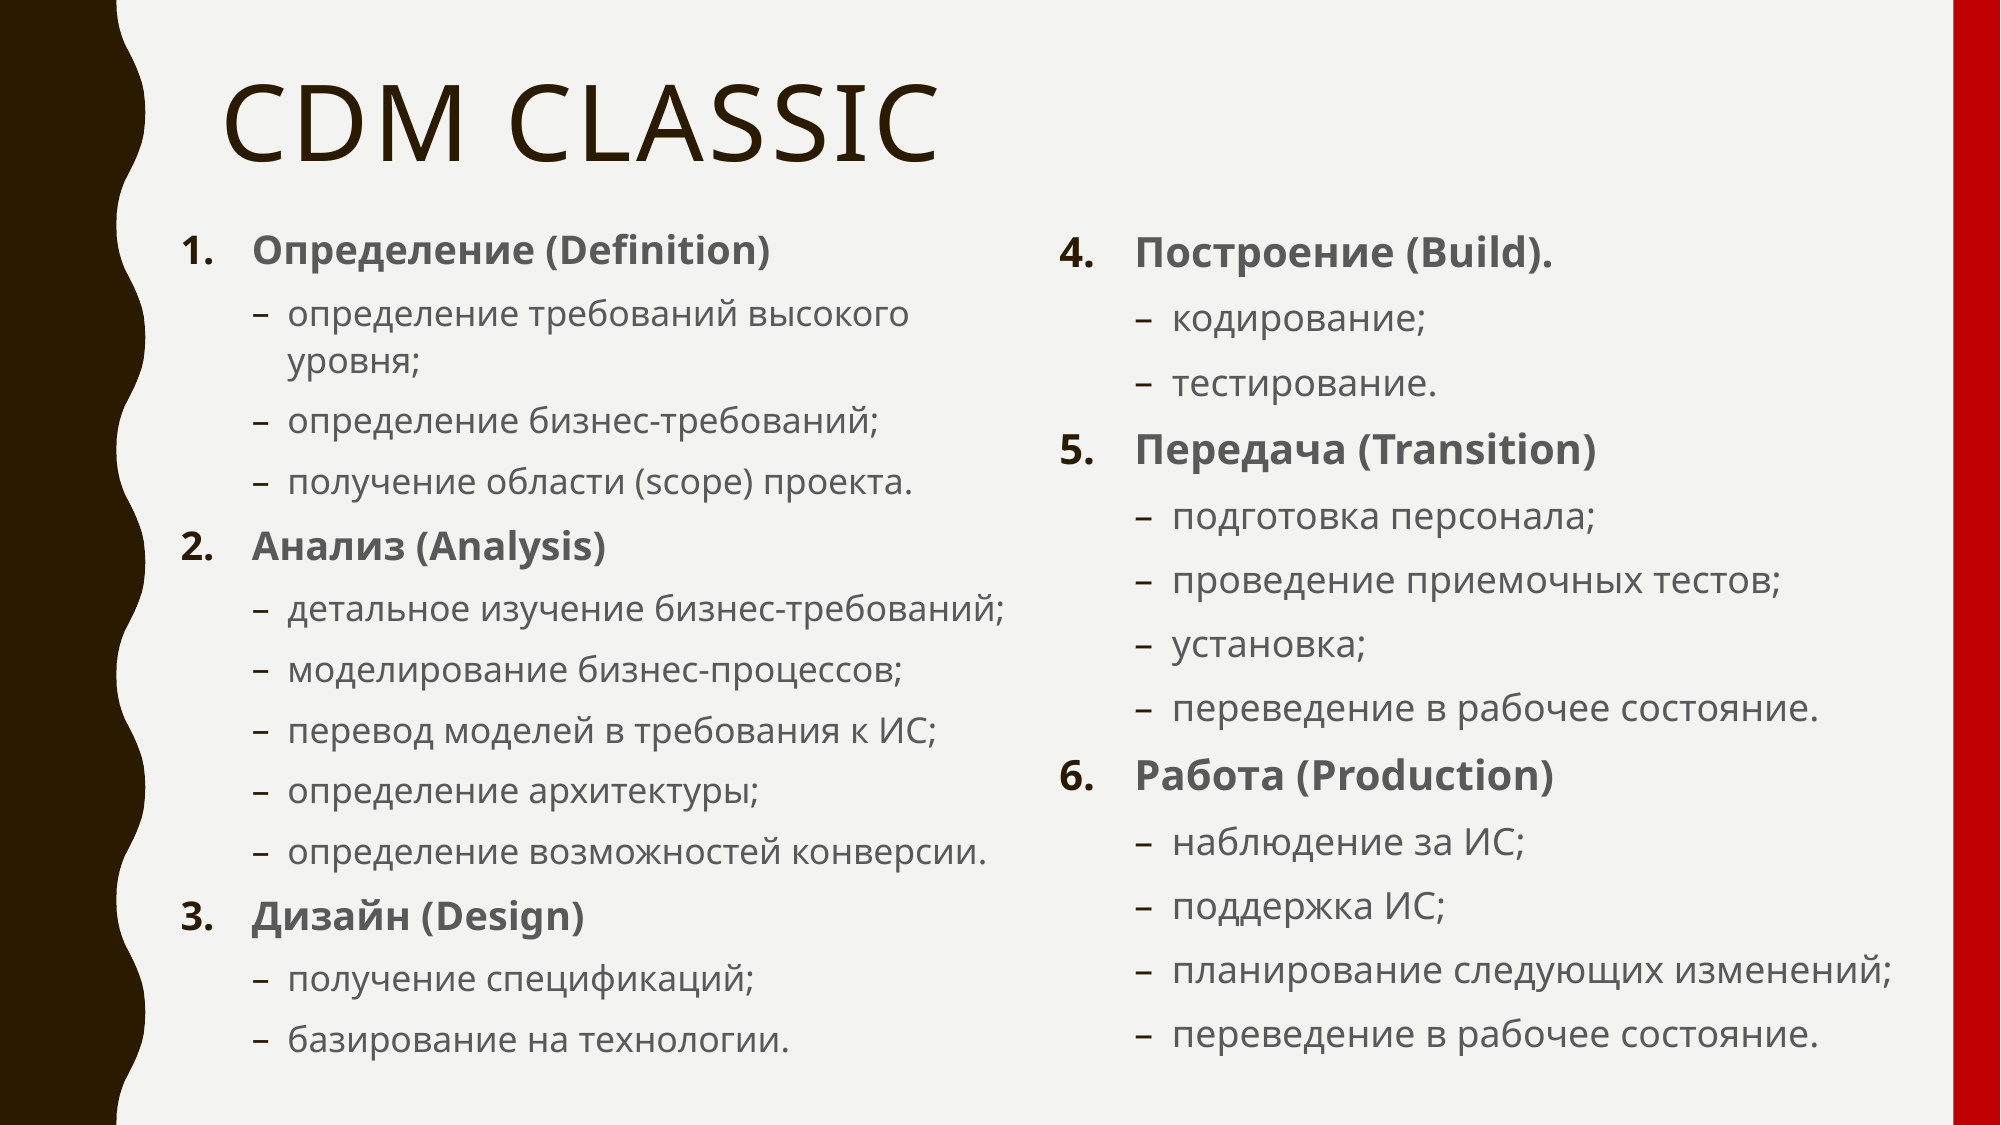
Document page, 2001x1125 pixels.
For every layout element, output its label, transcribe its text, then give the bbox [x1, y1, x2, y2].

title CDM classic [205, 62, 1875, 308]
list Определение (Definition) определение требований высокого уровня; определение бизнес-требований; получение области (scope) проекта. Анализ (Analysis) детальное изучение бизнес-требований; моделирование бизнес-процессов; перевод моделей в требования к ИС; определение архитектуры; определение возможностей конверсии. Дизайн (Design) получение спецификаций; базирование на технологии. [165, 212, 1029, 1090]
list Построение (Build). кодирование; тестирование. Передача (Transition) подготовка персонала; проведение приемочных тестов; установка; переведение в рабочее состояние. Работа (Production) наблюдение за ИС; поддержка ИС; планирование следующих изменений; переведение в рабочее состояние. [1044, 212, 1915, 1079]
